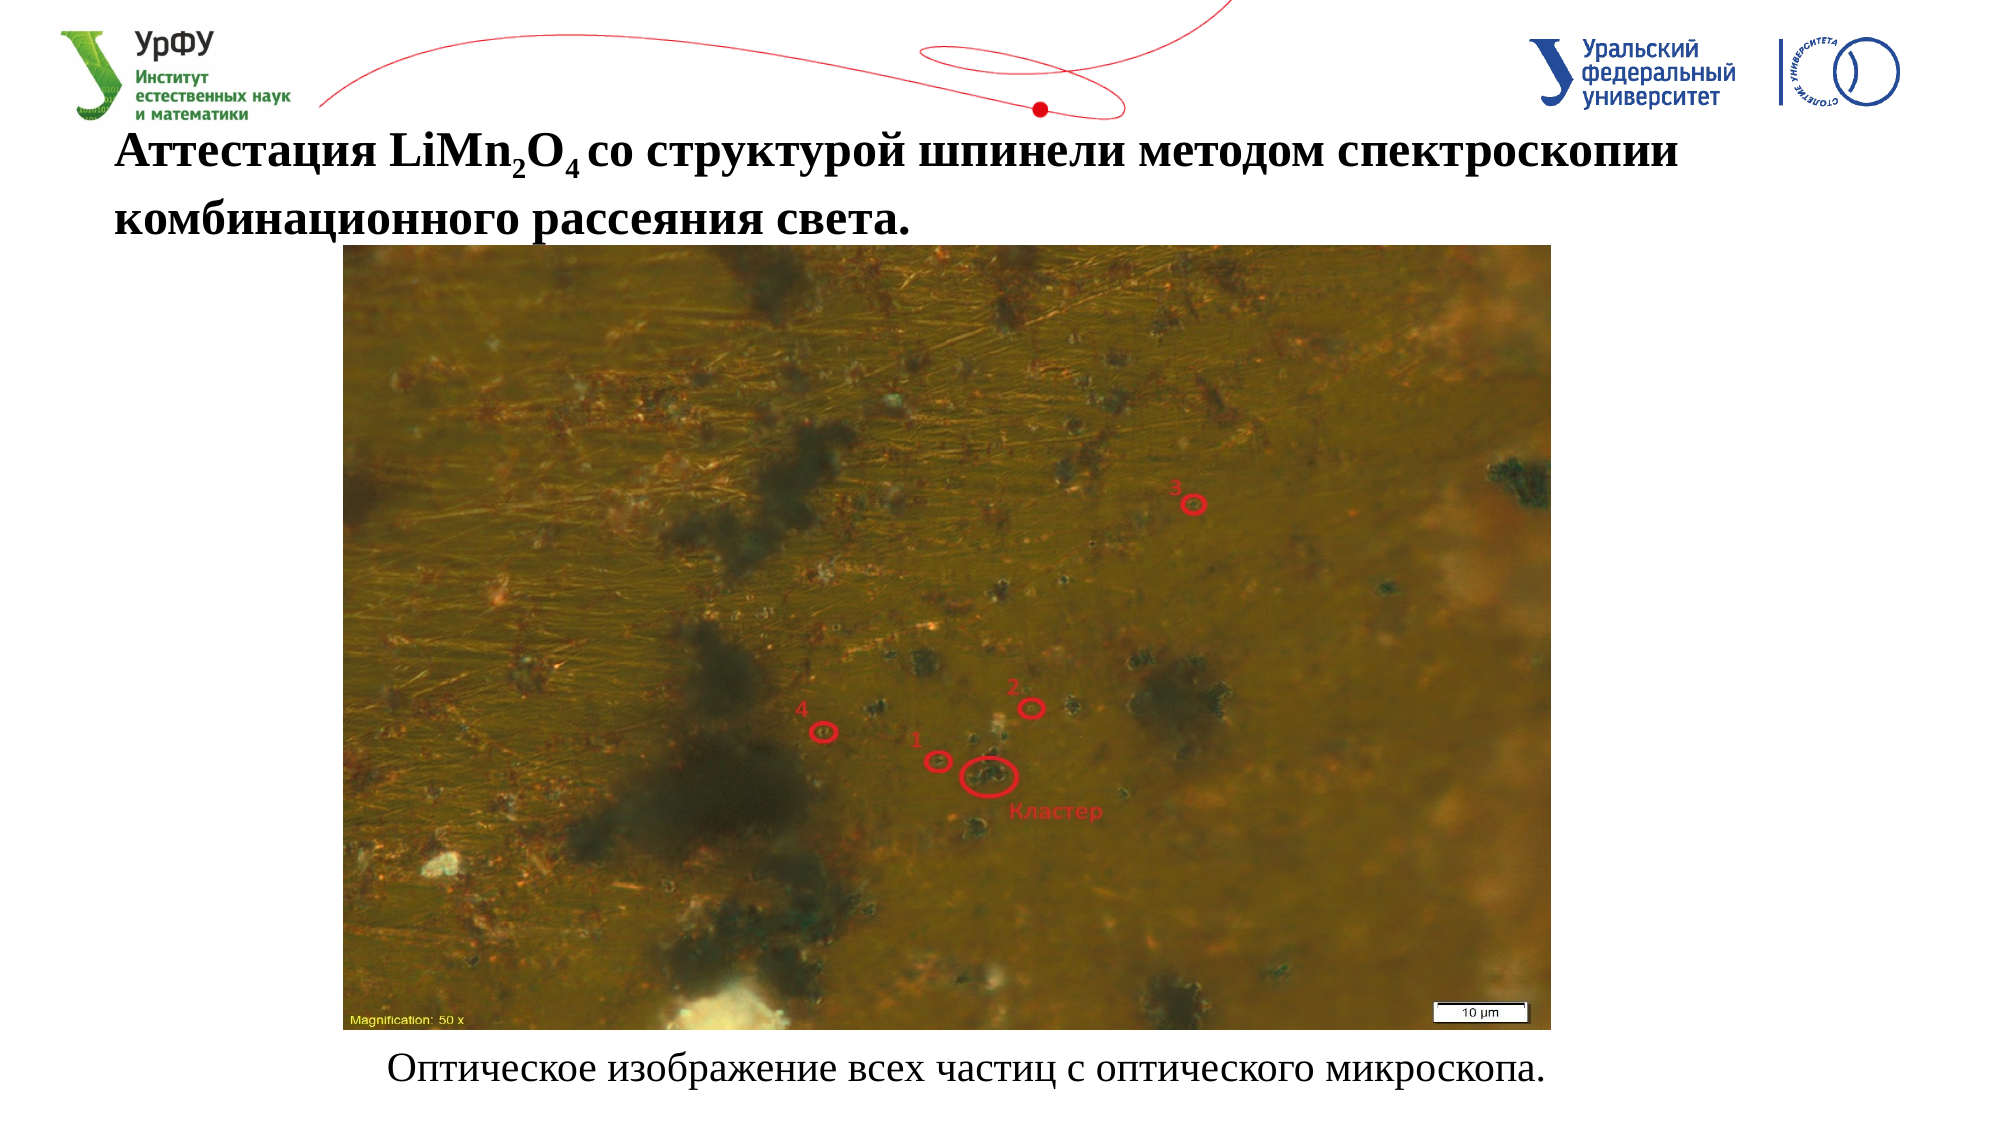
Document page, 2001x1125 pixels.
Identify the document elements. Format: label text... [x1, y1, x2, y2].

picture [1529, 37, 1900, 110]
picture [343, 245, 1551, 1030]
text_box Оптическое изображение всех частиц с оптического микроскопа. [372, 1029, 2000, 1098]
text_box Аттестация LiMn2O4 со структурой шпинели методом спектроскопии комбинационного рассеяния света. [100, 109, 1868, 252]
picture [58, 0, 1253, 150]
